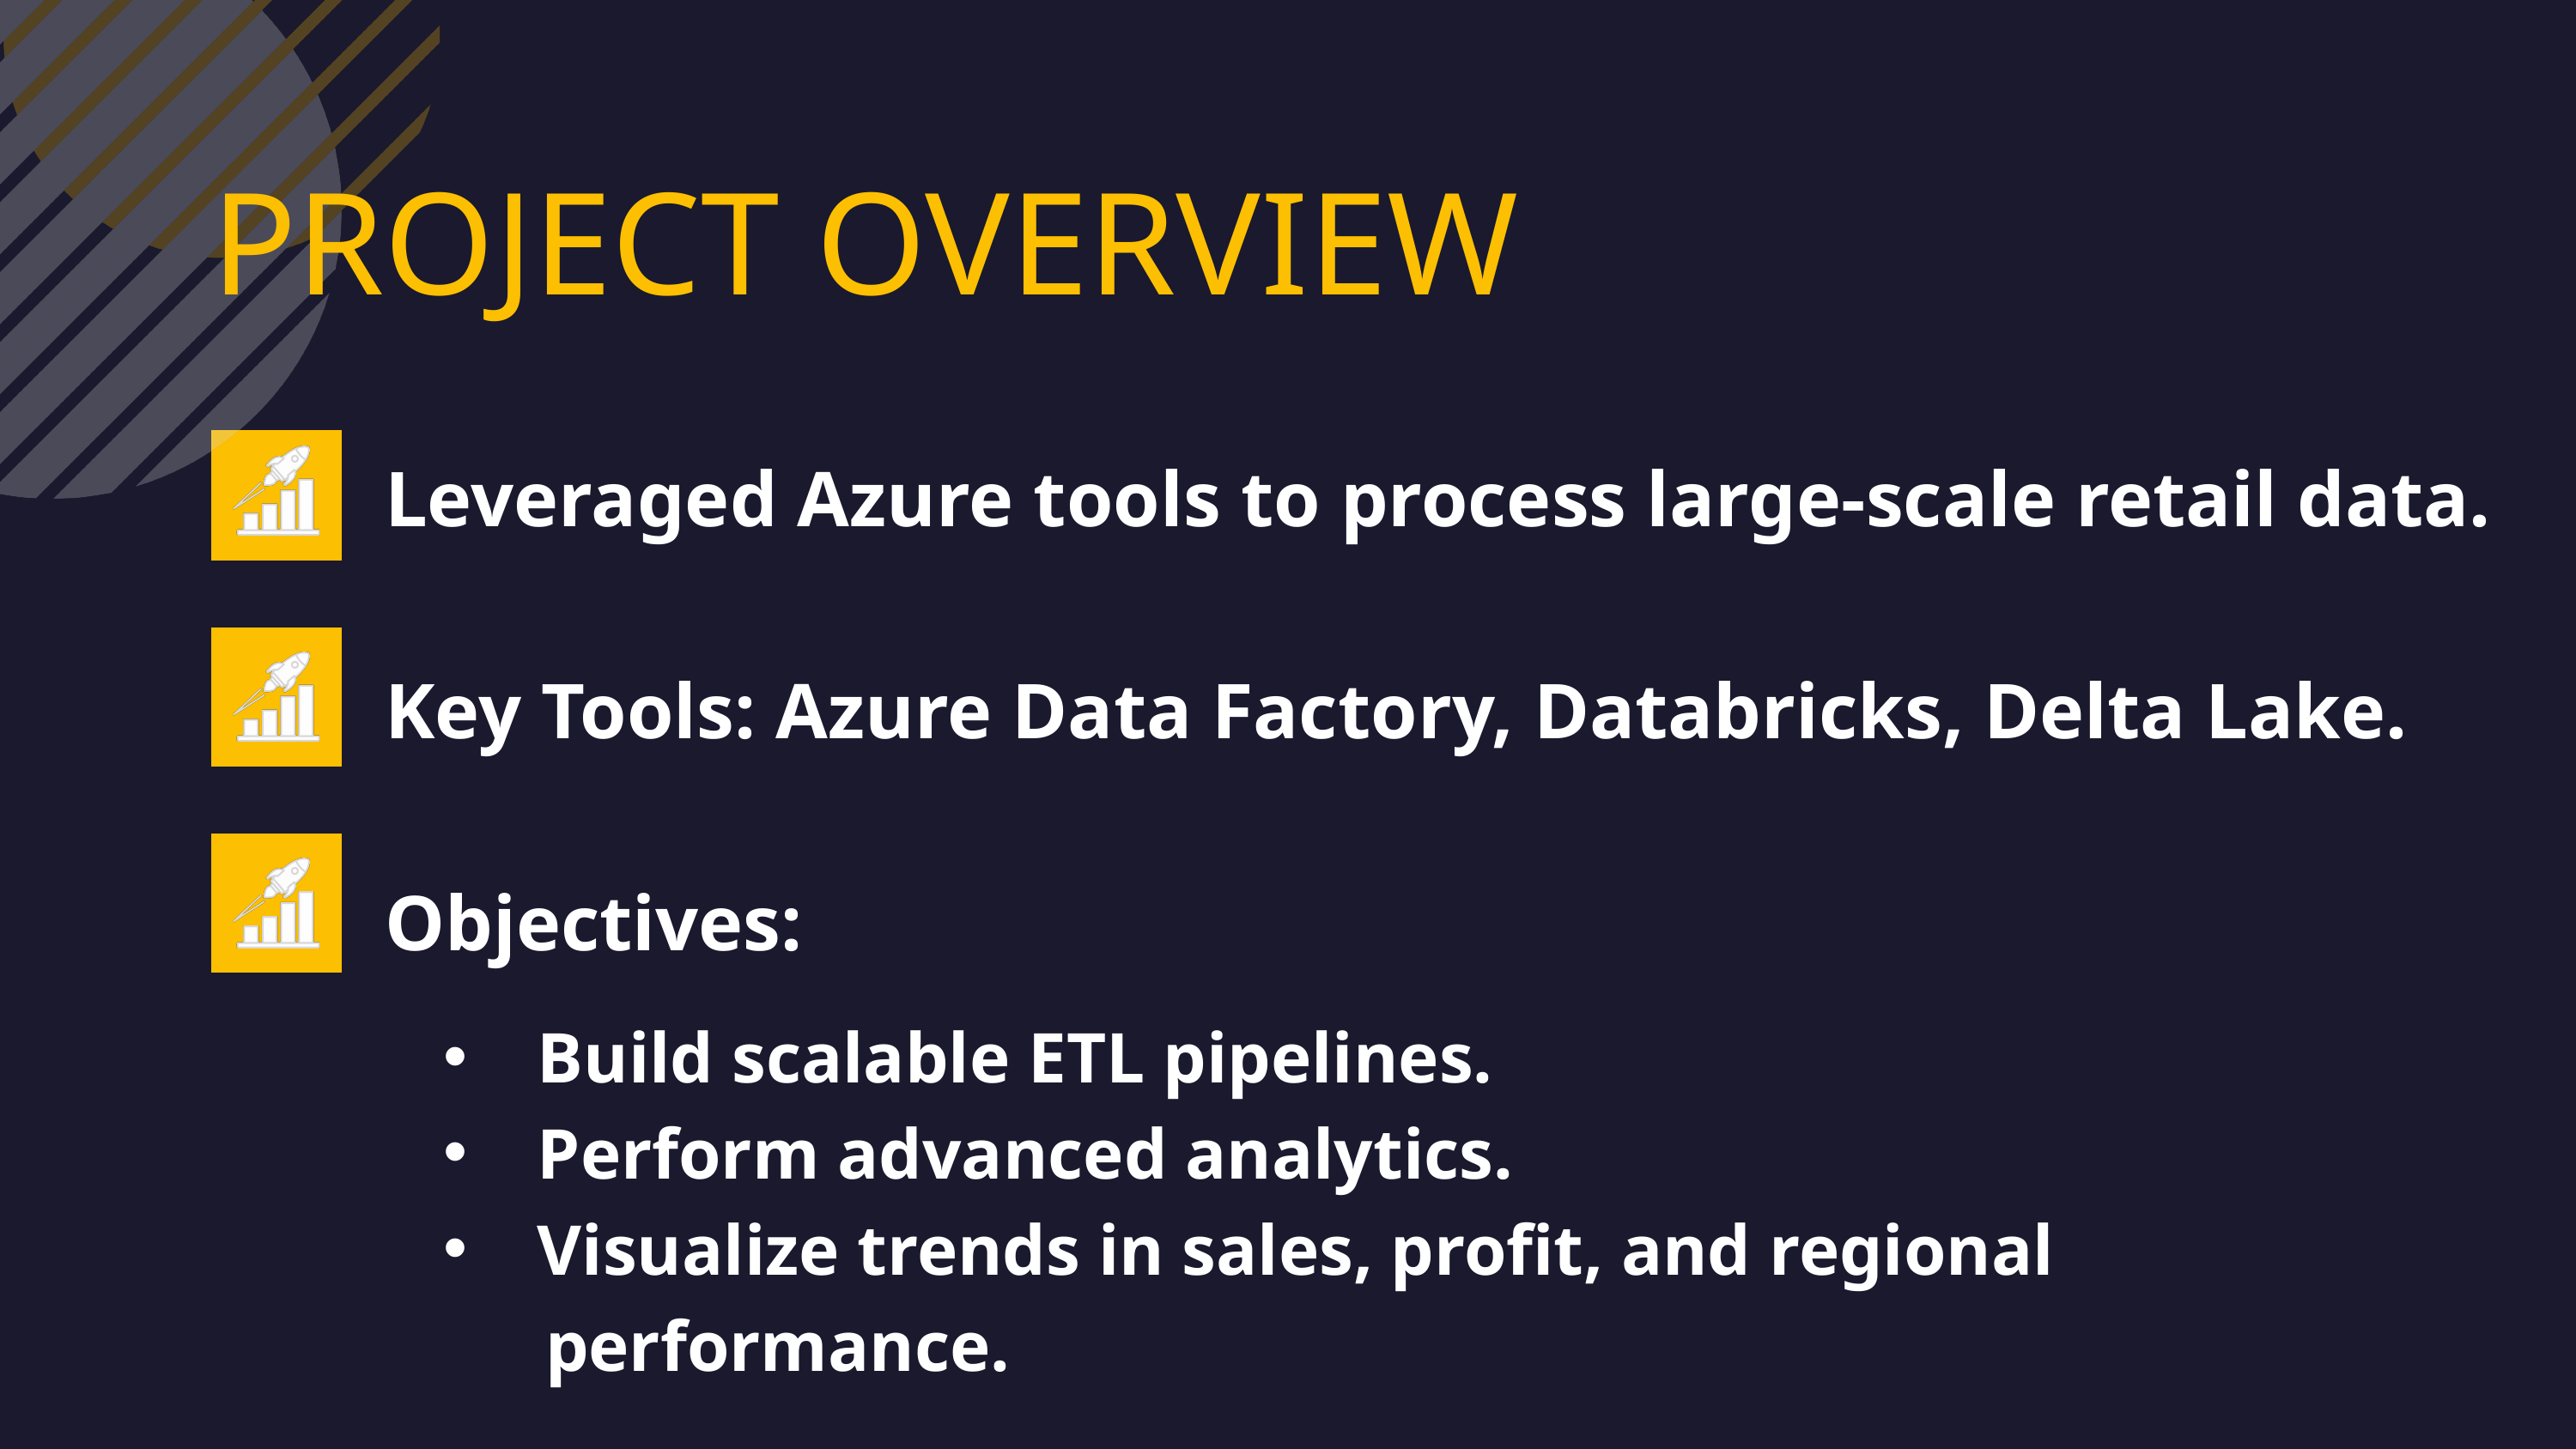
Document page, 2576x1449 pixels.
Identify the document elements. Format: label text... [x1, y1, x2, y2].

text_box Leveraged Azure tools to process large-scale retail data. Key Tools: Azure Data Factory, Databricks, Delta Lake. Objectives: Build scalable ETL pipelines. Perform advanced analytics. Visualize trends in sales, profit, and regional performance. [385, 435, 2546, 1449]
text_box PROJECT OVERVIEW [211, 181, 2045, 324]
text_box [210, 627, 343, 767]
text_box [0, 0, 440, 500]
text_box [210, 833, 343, 973]
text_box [210, 429, 343, 561]
